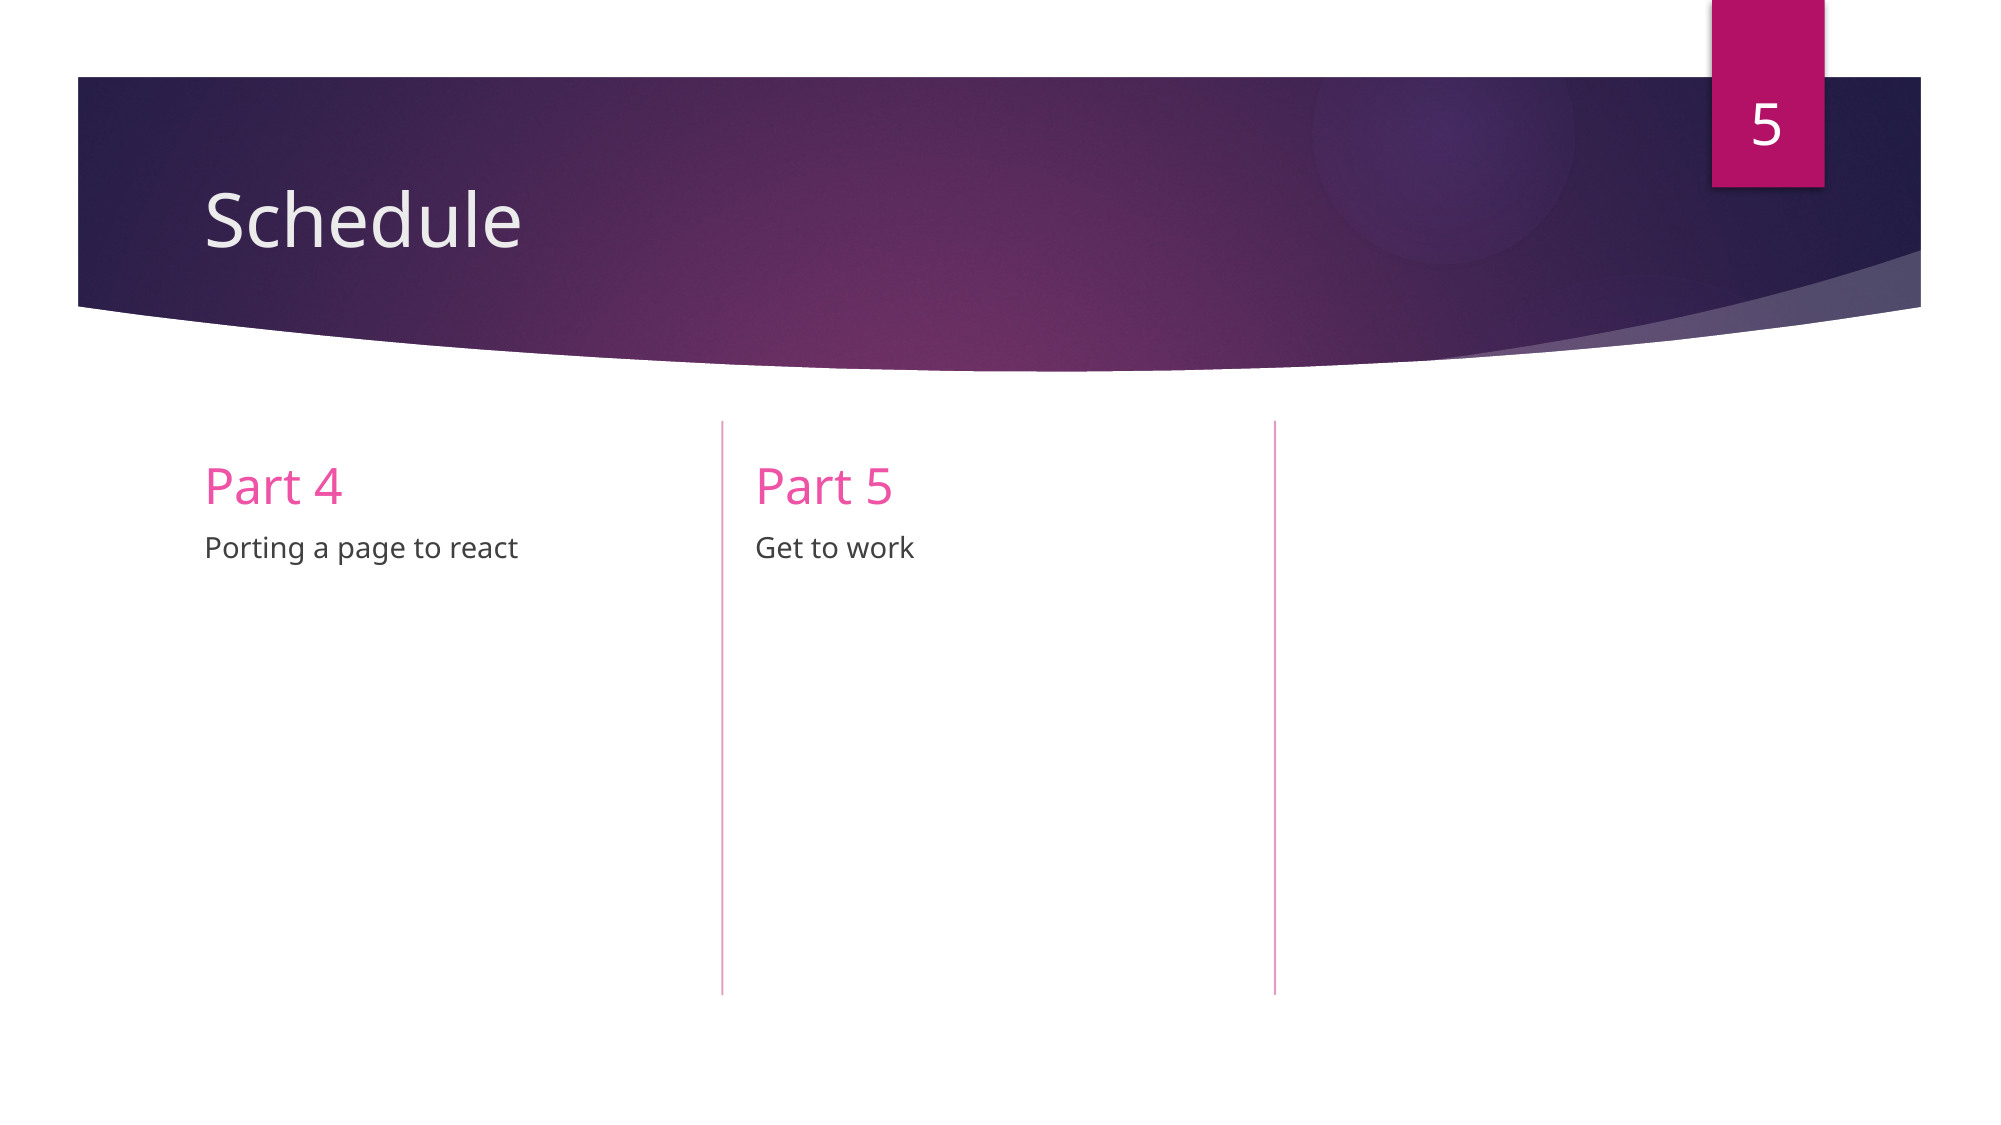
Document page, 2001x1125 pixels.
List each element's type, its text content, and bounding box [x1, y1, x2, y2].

list Part 4 [189, 427, 705, 521]
slide_number 5 [1698, 48, 1836, 175]
list Part 5 [740, 427, 1257, 521]
title Schedule [189, 159, 1638, 276]
list Get to work [740, 521, 1257, 989]
list Porting a page to react [189, 521, 705, 989]
